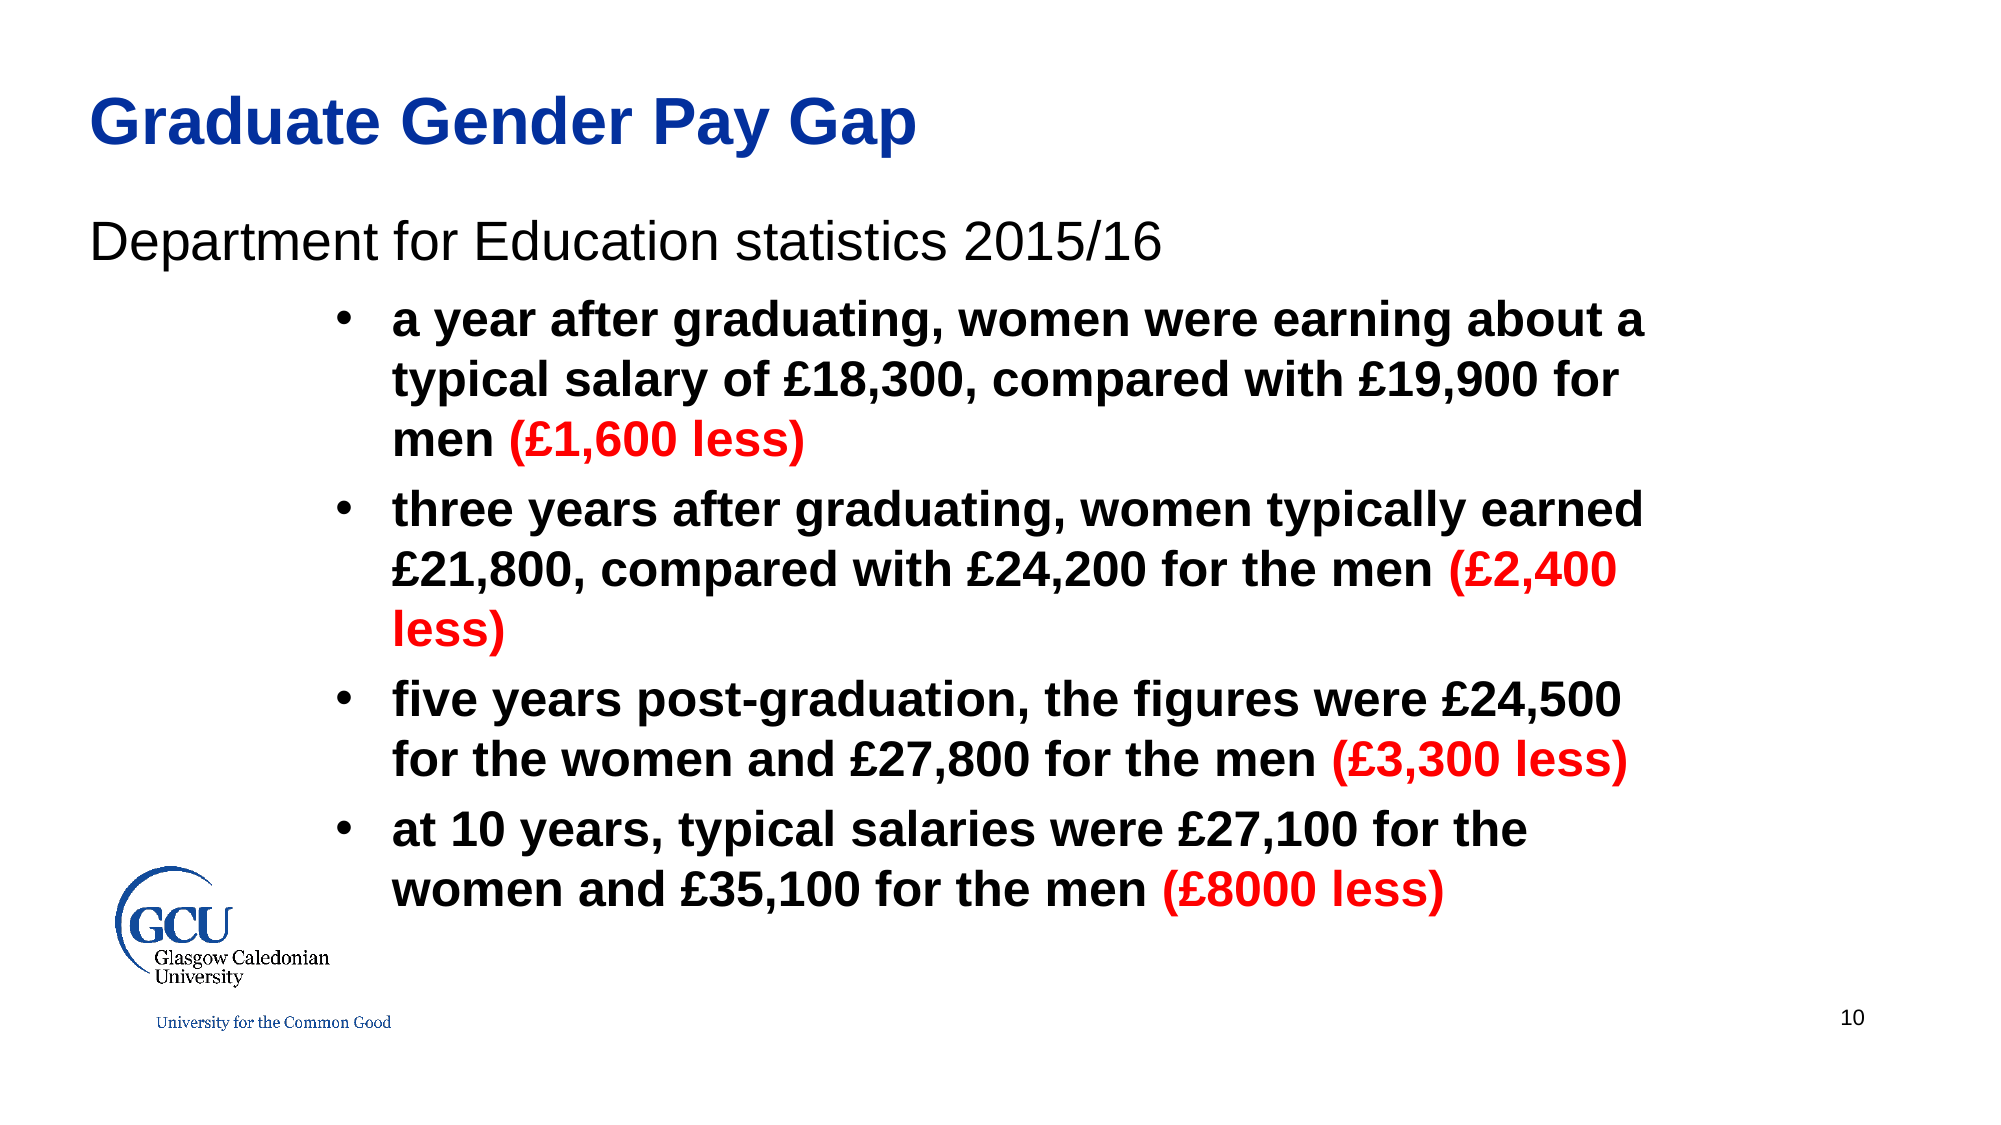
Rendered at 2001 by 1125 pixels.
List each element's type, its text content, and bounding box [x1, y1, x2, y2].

list a year after graduating, women were earning about a typical salary of £18,300, compared with £19,900 for men (£1,600 less) three years after graduating, women typically earned £21,800, compared with £24,200 for the men (£2,400 less) five years post-graduation, the figures were £24,500 for the women and £27,800 for the men (£3,300 less) at 10 years, typical salaries were £27,100 for the women and £35,100 for the men (£8000 less) [320, 318, 1679, 1014]
list Graduate Gender Pay Gap [74, 70, 1926, 167]
list Department for Education statistics 2015/16 [74, 197, 1926, 318]
picture [115, 866, 391, 1031]
